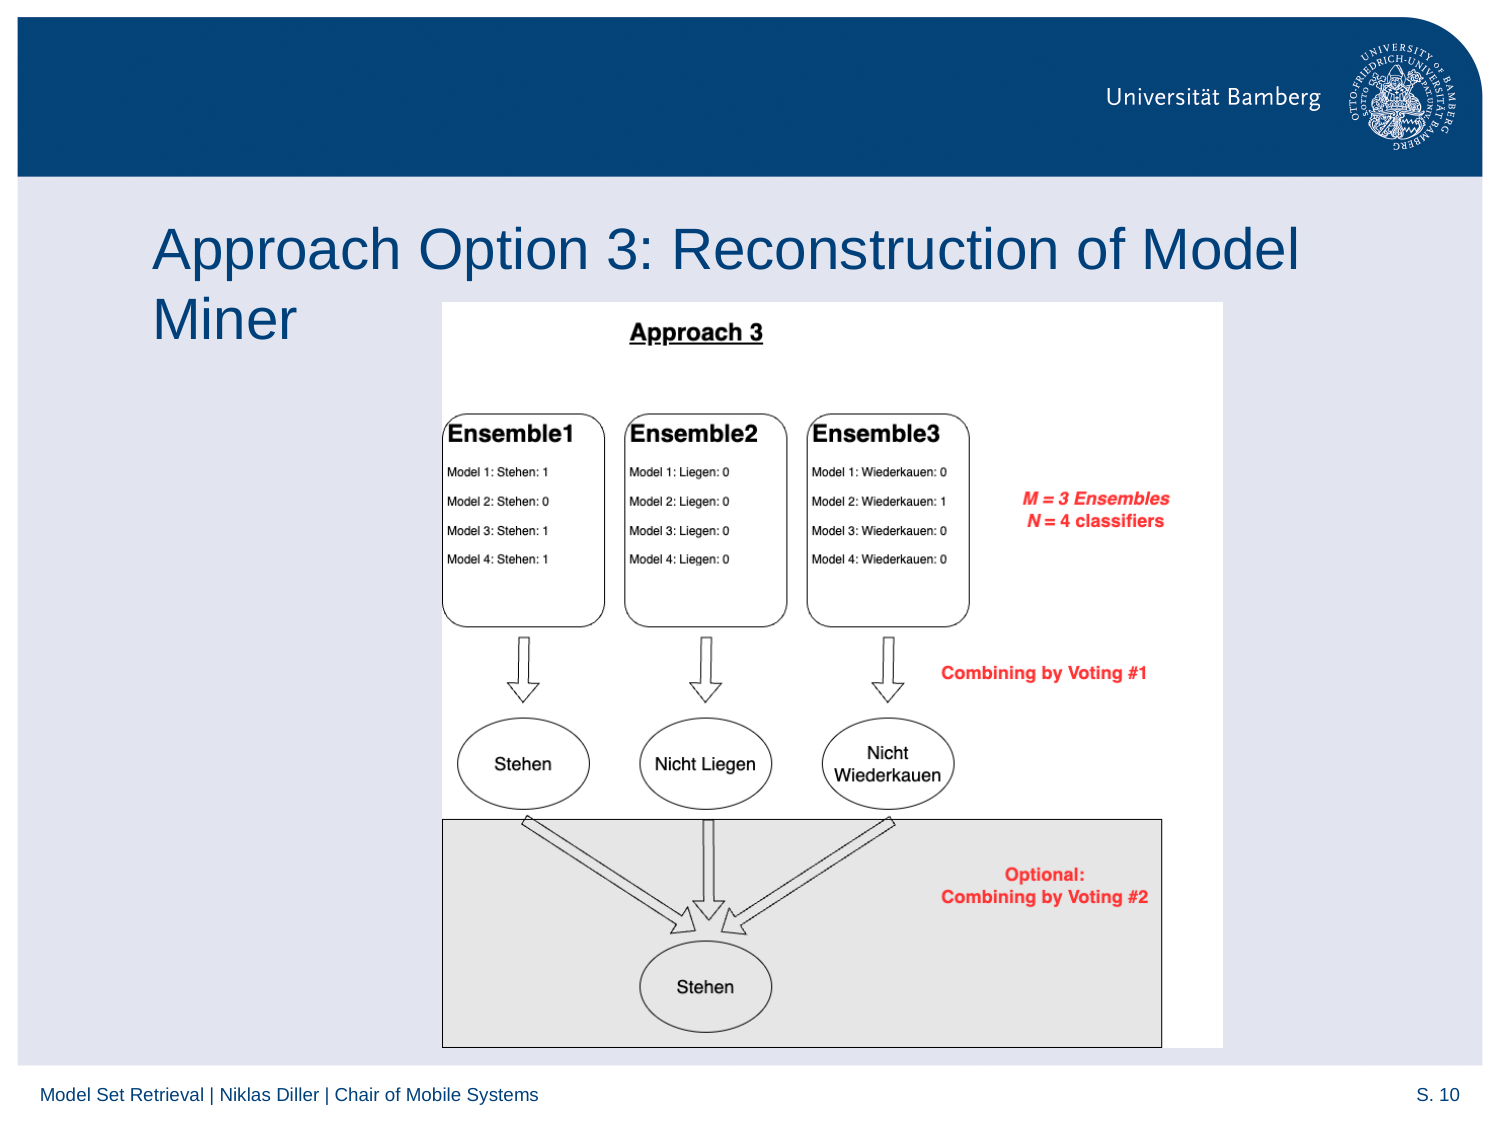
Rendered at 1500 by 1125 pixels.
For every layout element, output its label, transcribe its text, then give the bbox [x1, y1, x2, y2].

title Approach Option 3: Reconstruction of Model Miner [137, 187, 1363, 375]
picture [0, 0, 1500, 1125]
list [442, 302, 1223, 1048]
